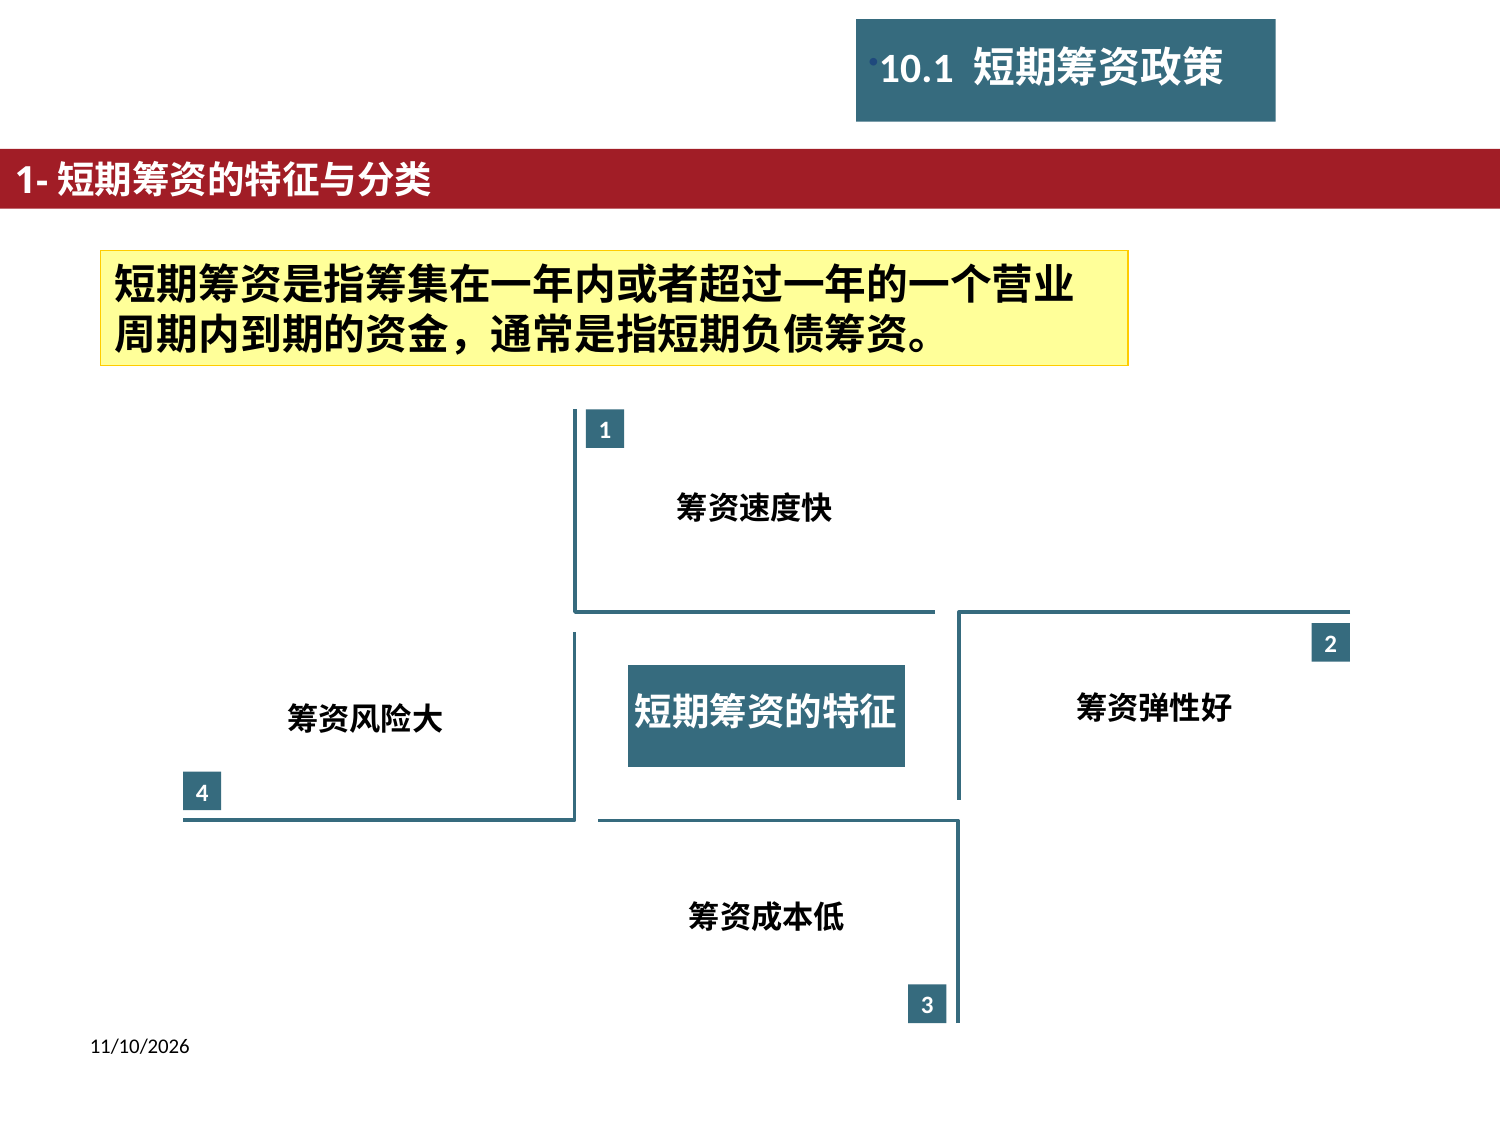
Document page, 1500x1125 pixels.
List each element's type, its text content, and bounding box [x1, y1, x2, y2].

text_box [182, 409, 1351, 1024]
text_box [855, 18, 1281, 122]
text_box 1-短期筹资的特征与分类 [0, 148, 1500, 209]
text_box 短期筹资是指筹集在一年内或者超过一年的一个营业周期内到期的资金，通常是指短期负债筹资。 [100, 250, 1129, 366]
text_box 2018/12/3 Monday [75, 1024, 425, 1100]
